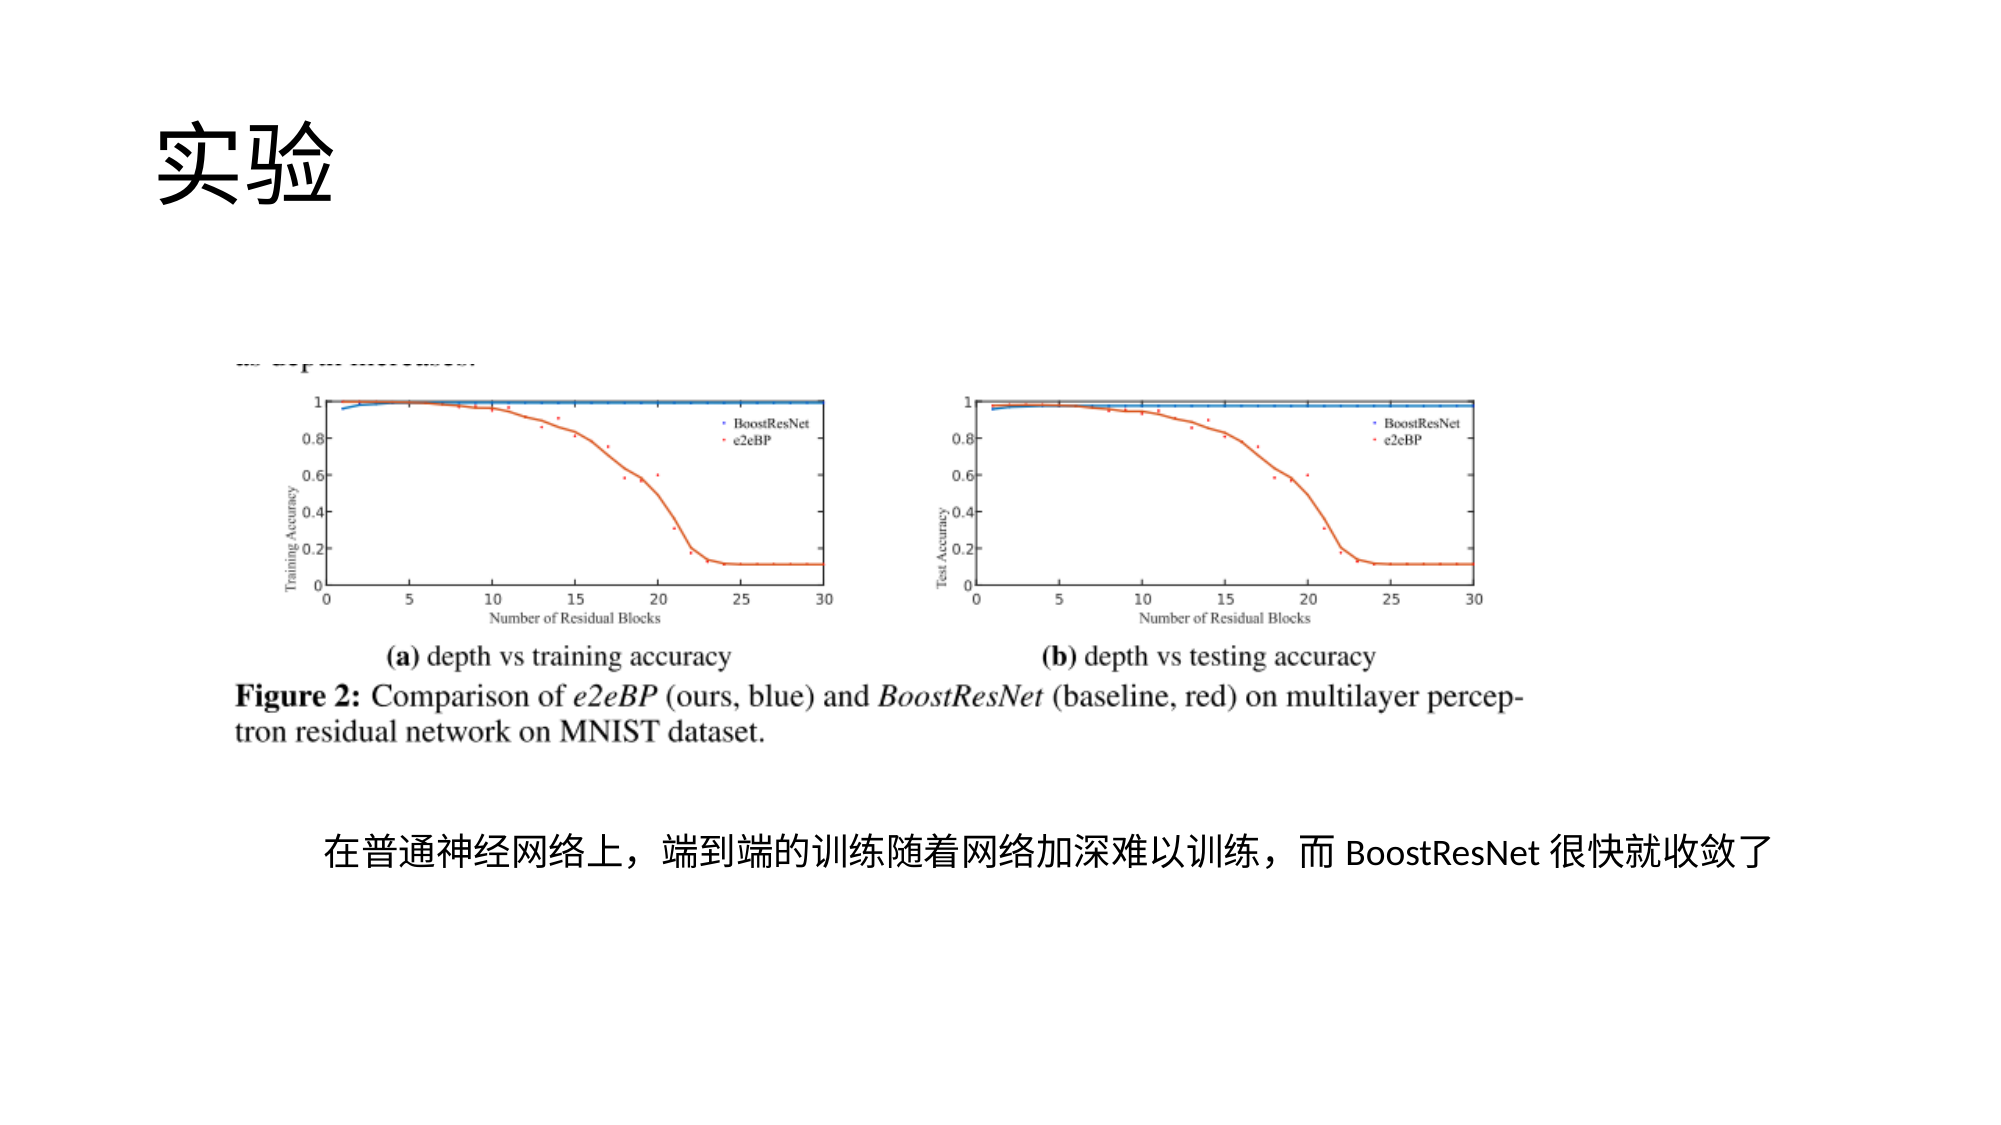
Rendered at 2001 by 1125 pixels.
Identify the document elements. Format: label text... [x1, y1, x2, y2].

title 实验 [137, 59, 1863, 278]
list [215, 364, 1542, 810]
text_box 在普通神经网络上，端到端的训练随着网络加深难以训练，而BoostResNet很快就收敛了 [309, 820, 1790, 881]
